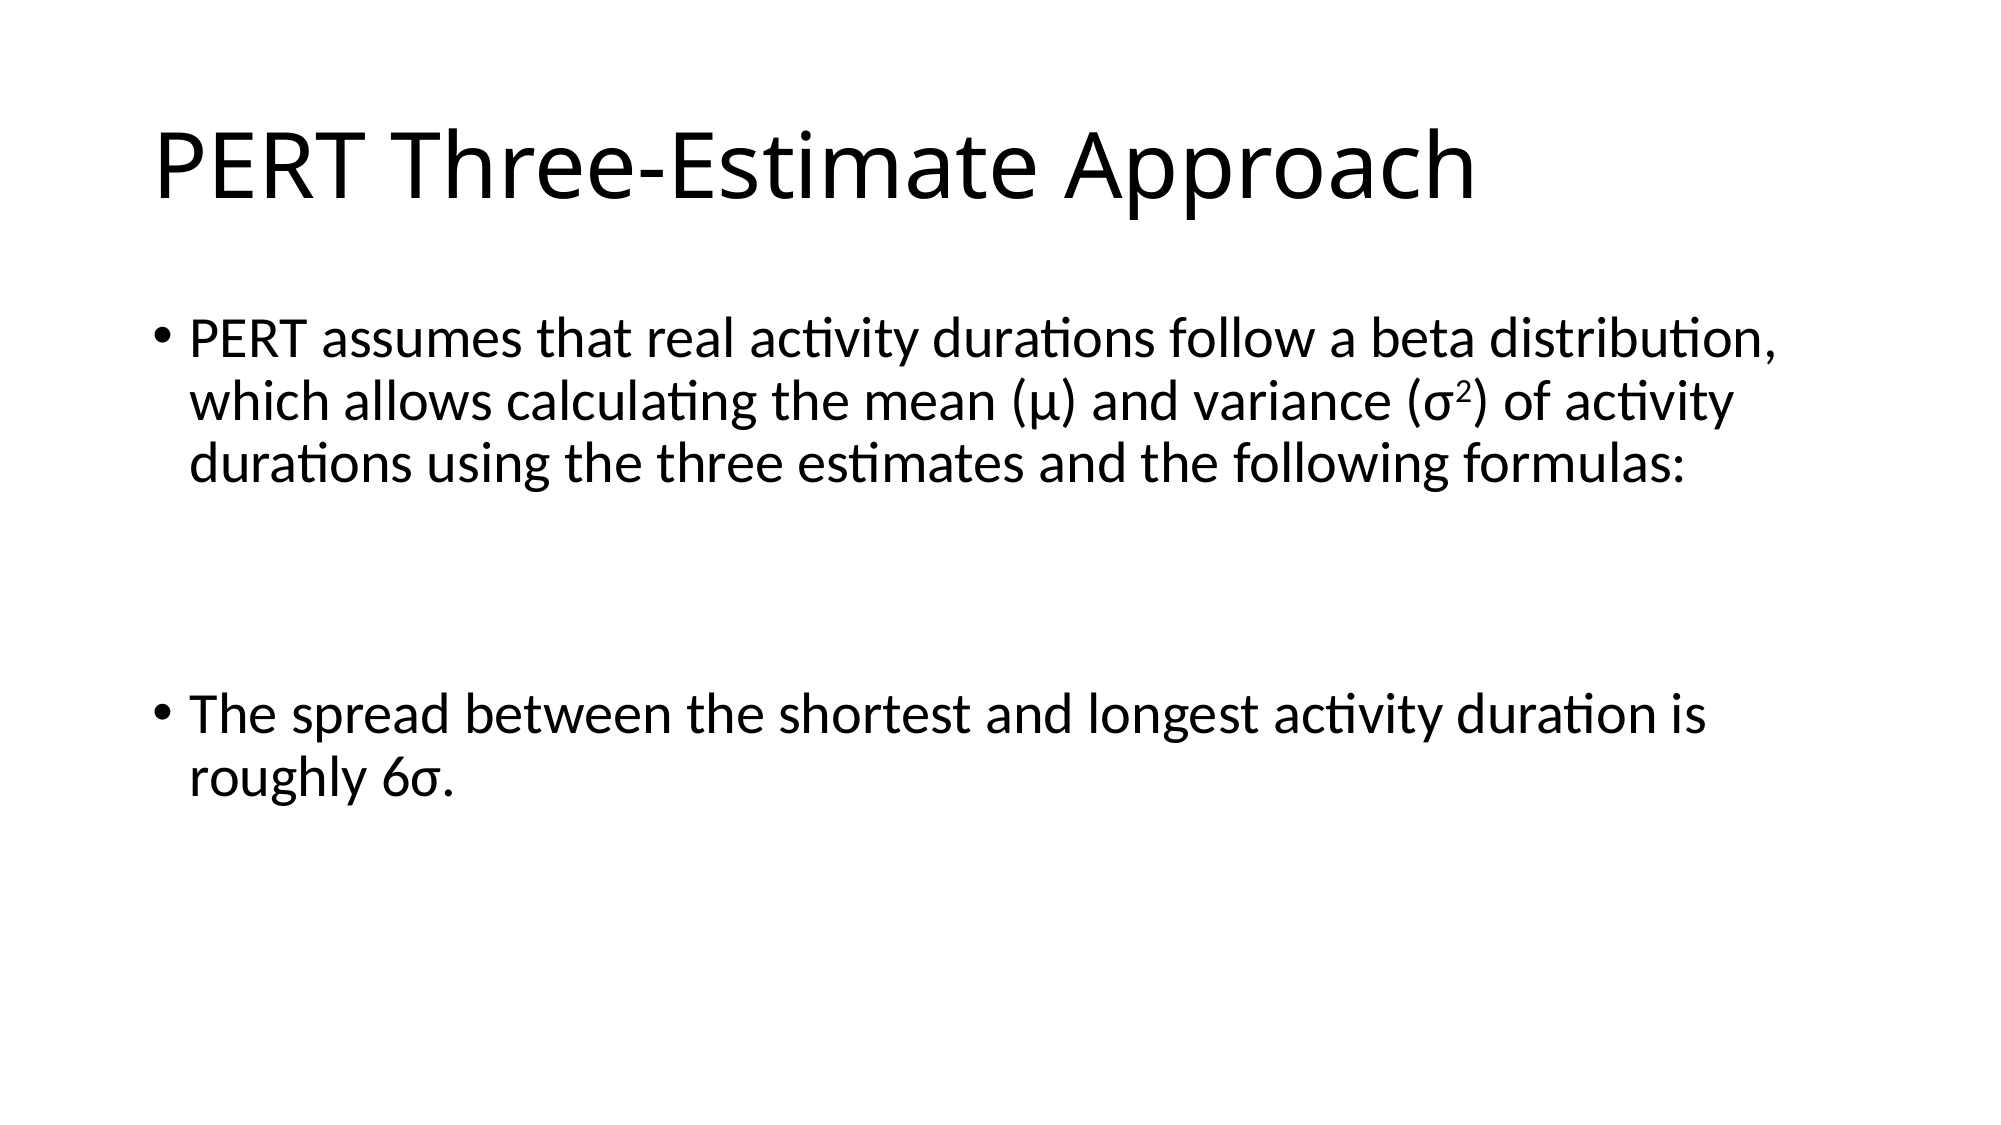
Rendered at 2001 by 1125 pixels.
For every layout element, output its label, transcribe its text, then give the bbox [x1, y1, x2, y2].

title PERT Three-Estimate Approach [137, 59, 1863, 278]
